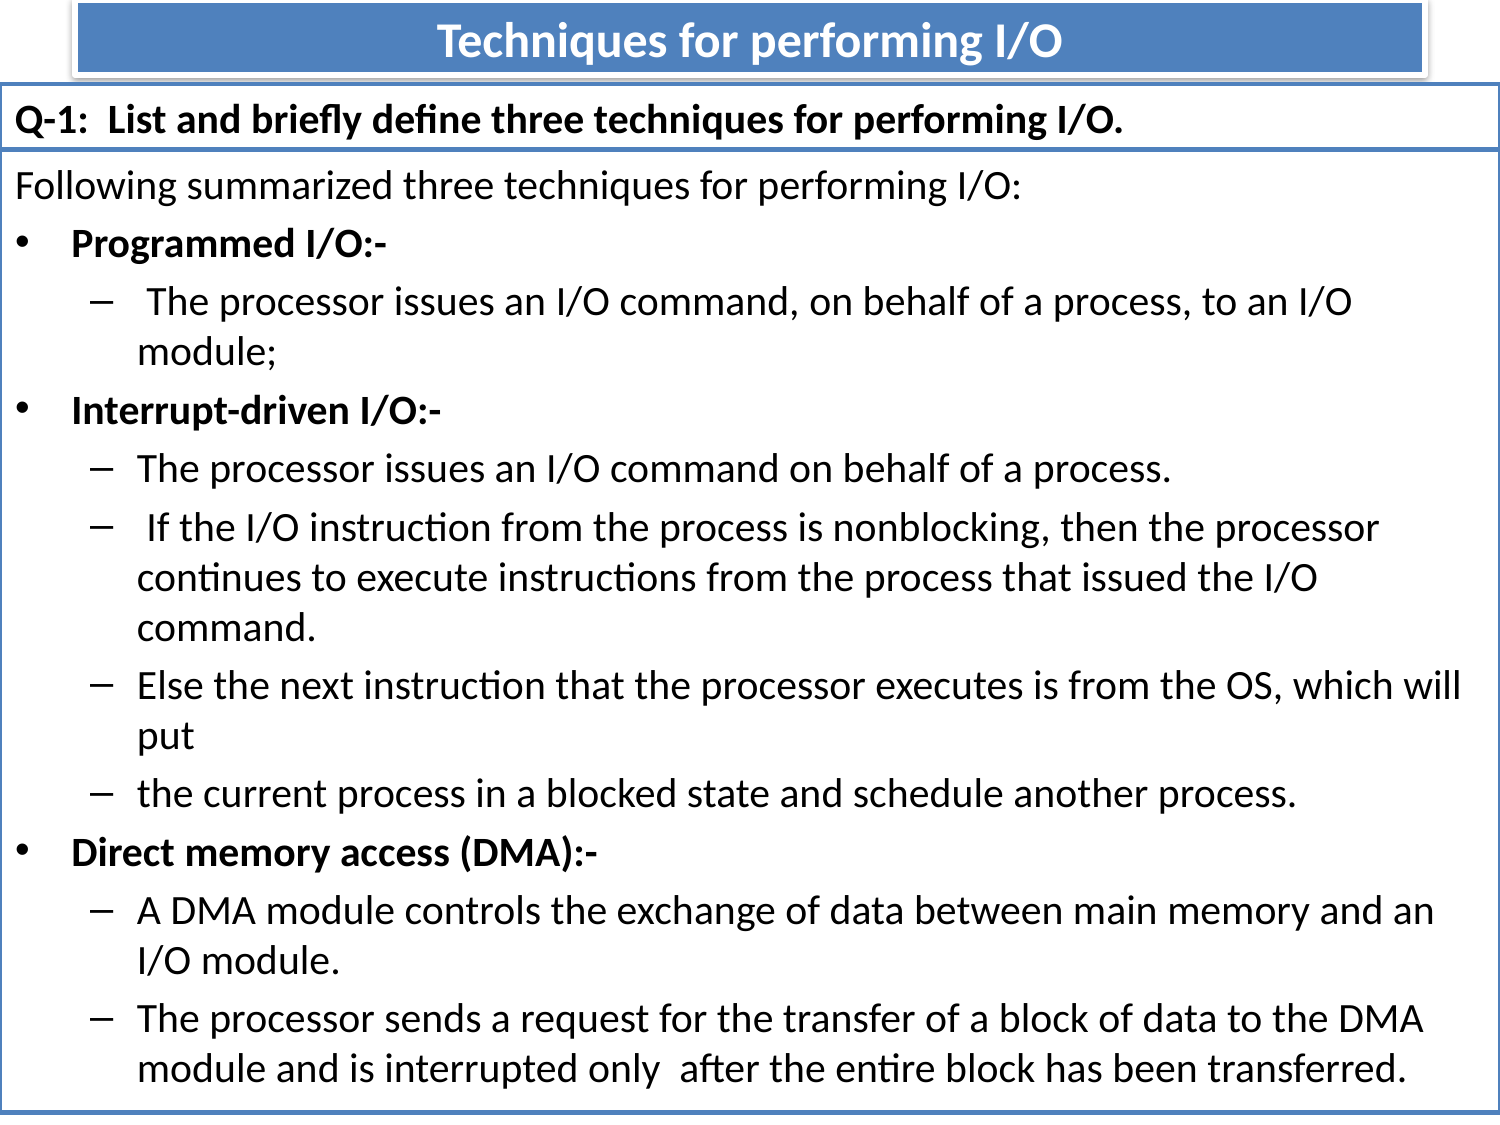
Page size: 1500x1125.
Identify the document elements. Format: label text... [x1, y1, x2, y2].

list Following summarized three techniques for performing I/O: Programmed I/O:- The processor issues an I/O command, on behalf of a process, to an I/O module; Interrupt-driven I/O:- The processor issues an I/O command on behalf of a process. If the I/O instruction from the process is nonblocking, then the processor continues to execute instructions from the process that issued the I/O command. Else the next instruction that the processor executes is from the OS, which will put the current process in a blocked state and schedule another process. Direct memory access (DMA):- A DMA module controls the exchange of data between main memory and an I/O module. The processor sends a request for the transfer of a block of data to the DMA module and is interrupted only after the entire block has been transferred. [0, 151, 1500, 1115]
title Techniques for performing I/O [72, 0, 1428, 78]
text_box Q-1: List and briefly define three techniques for performing I/O. [0, 82, 1500, 151]
